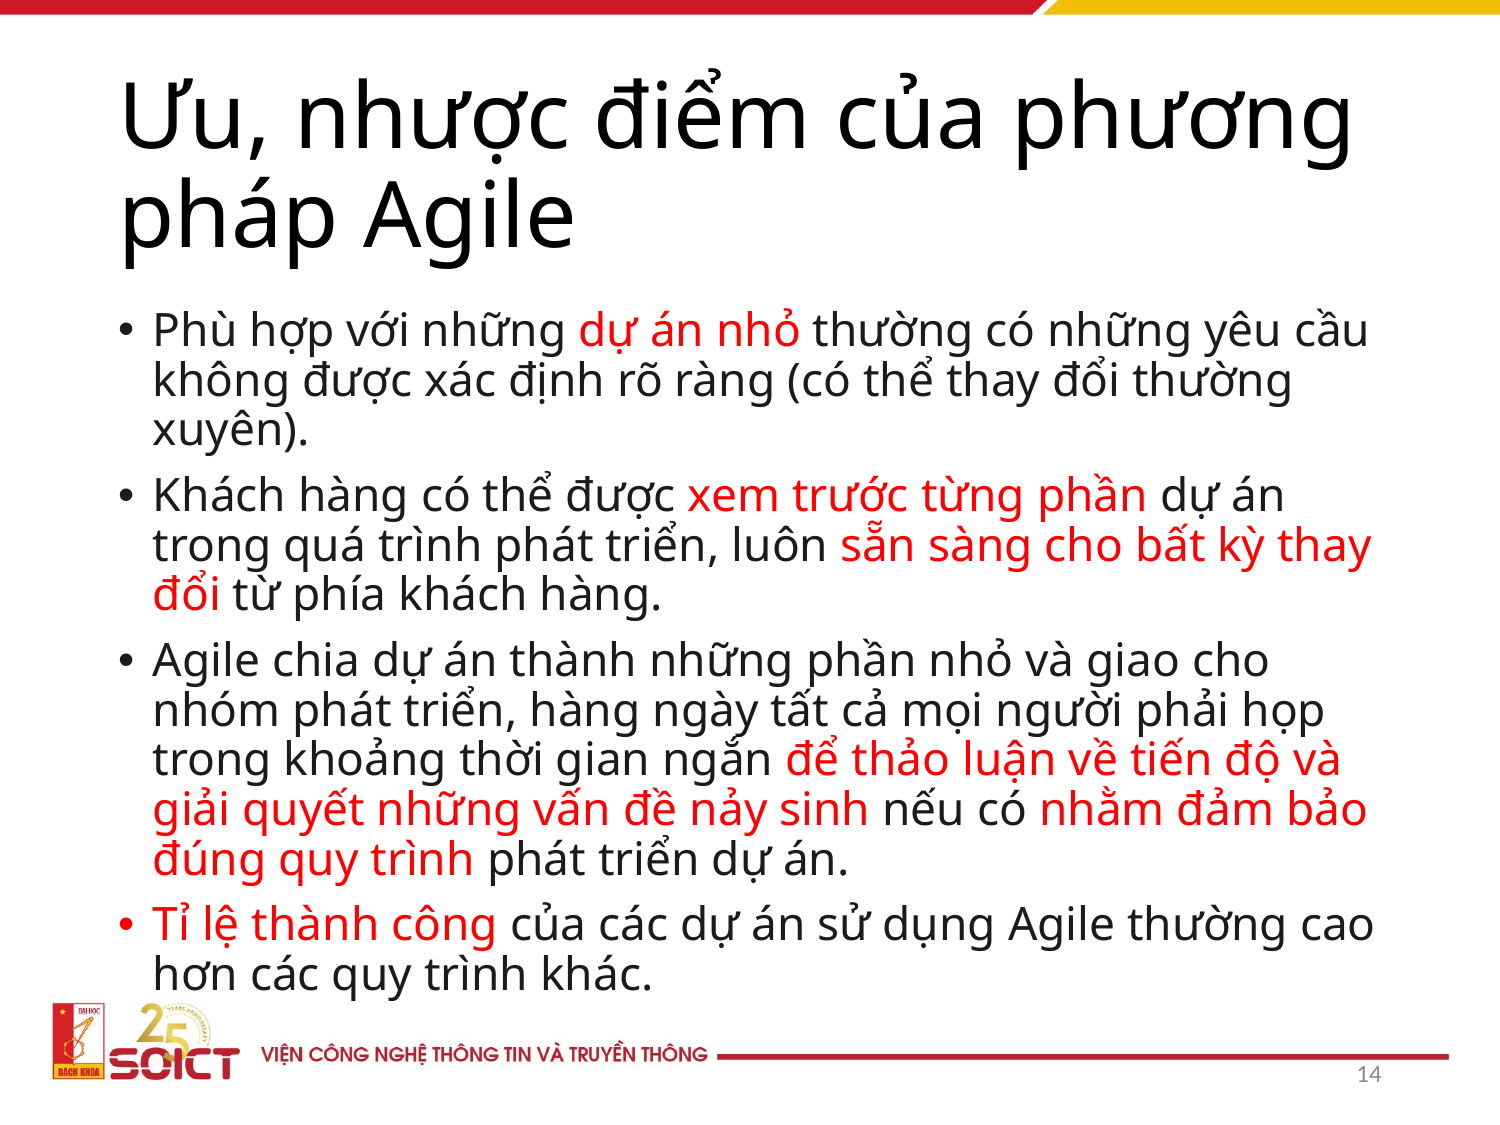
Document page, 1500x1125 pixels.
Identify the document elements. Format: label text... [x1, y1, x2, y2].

list Phù hợp với những dự án nhỏ thường có những yêu cầu không được xác định rõ ràng (có thể thay đổi thường xuyên). Khách hàng có thể được xem trước từng phần dự án trong quá trình phát triển, luôn sẵn sàng cho bất kỳ thay đổi từ phía khách hàng. Agile chia dự án thành những phần nhỏ và giao cho nhóm phát triển, hàng ngày tất cả mọi người phải họp trong khoảng thời gian ngắn để thảo luận về tiến độ và giải quyết những vấn đề nảy sinh nếu có nhằm đảm bảo đúng quy trình phát triển dự án. Tỉ lệ thành công của các dự án sử dụng Agile thường cao hơn các quy trình khác. [103, 299, 1397, 1014]
slide_number 14 [1059, 1042, 1397, 1103]
title Ưu, nhược điểm của phương pháp Agile [103, 59, 1397, 278]
picture [0, 0, 1500, 1125]
